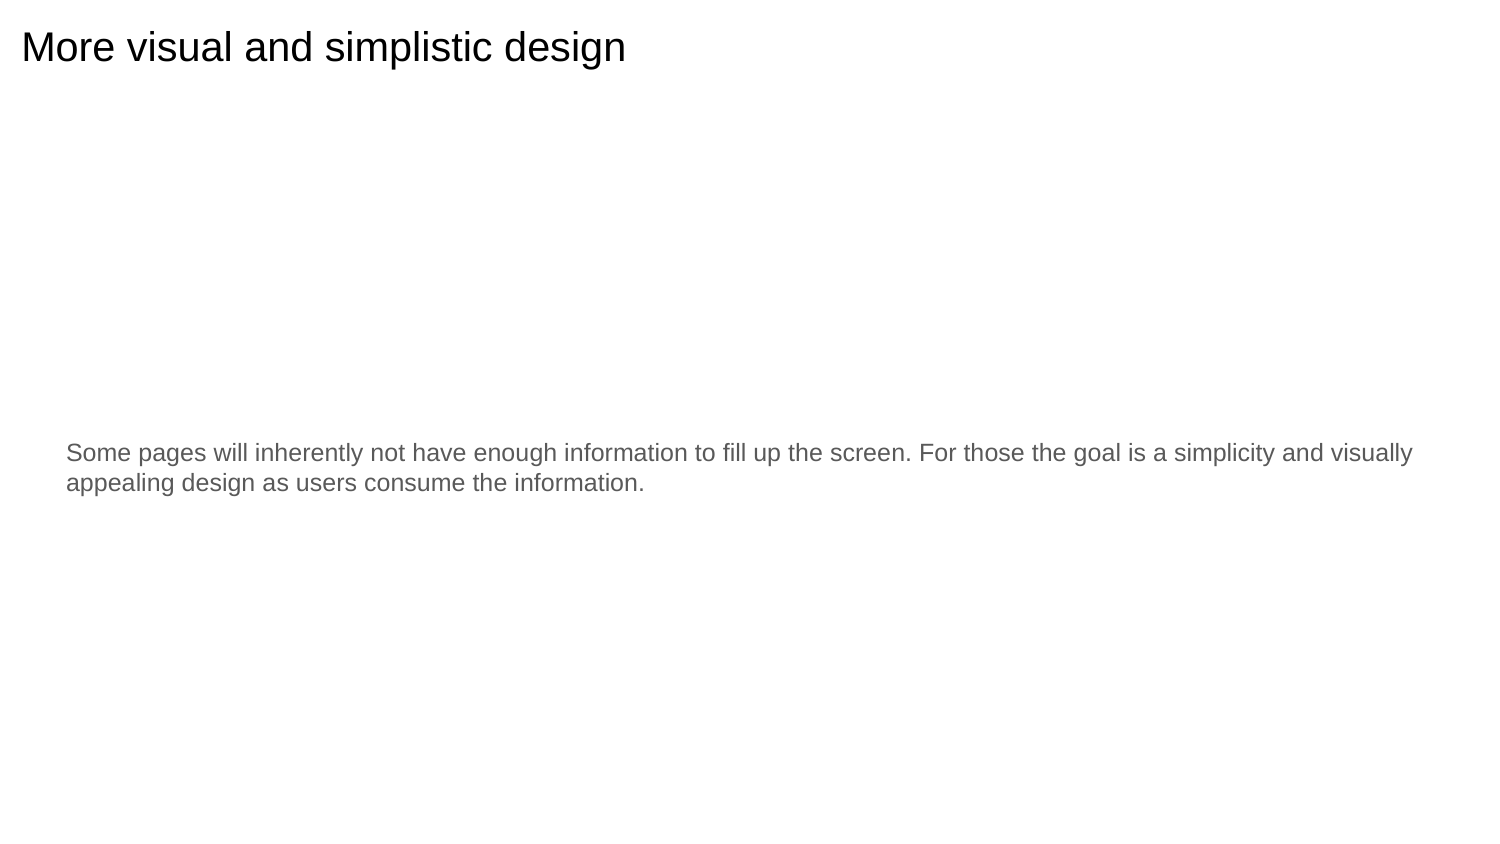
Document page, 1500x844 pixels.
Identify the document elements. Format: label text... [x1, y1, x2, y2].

subtitle Some pages will inherently not have enough information to fill up the screen. For those the goal is a simplicity and visually appealing design as users consume the information. [51, 421, 1449, 552]
title More visual and simplistic design [6, 4, 986, 85]
